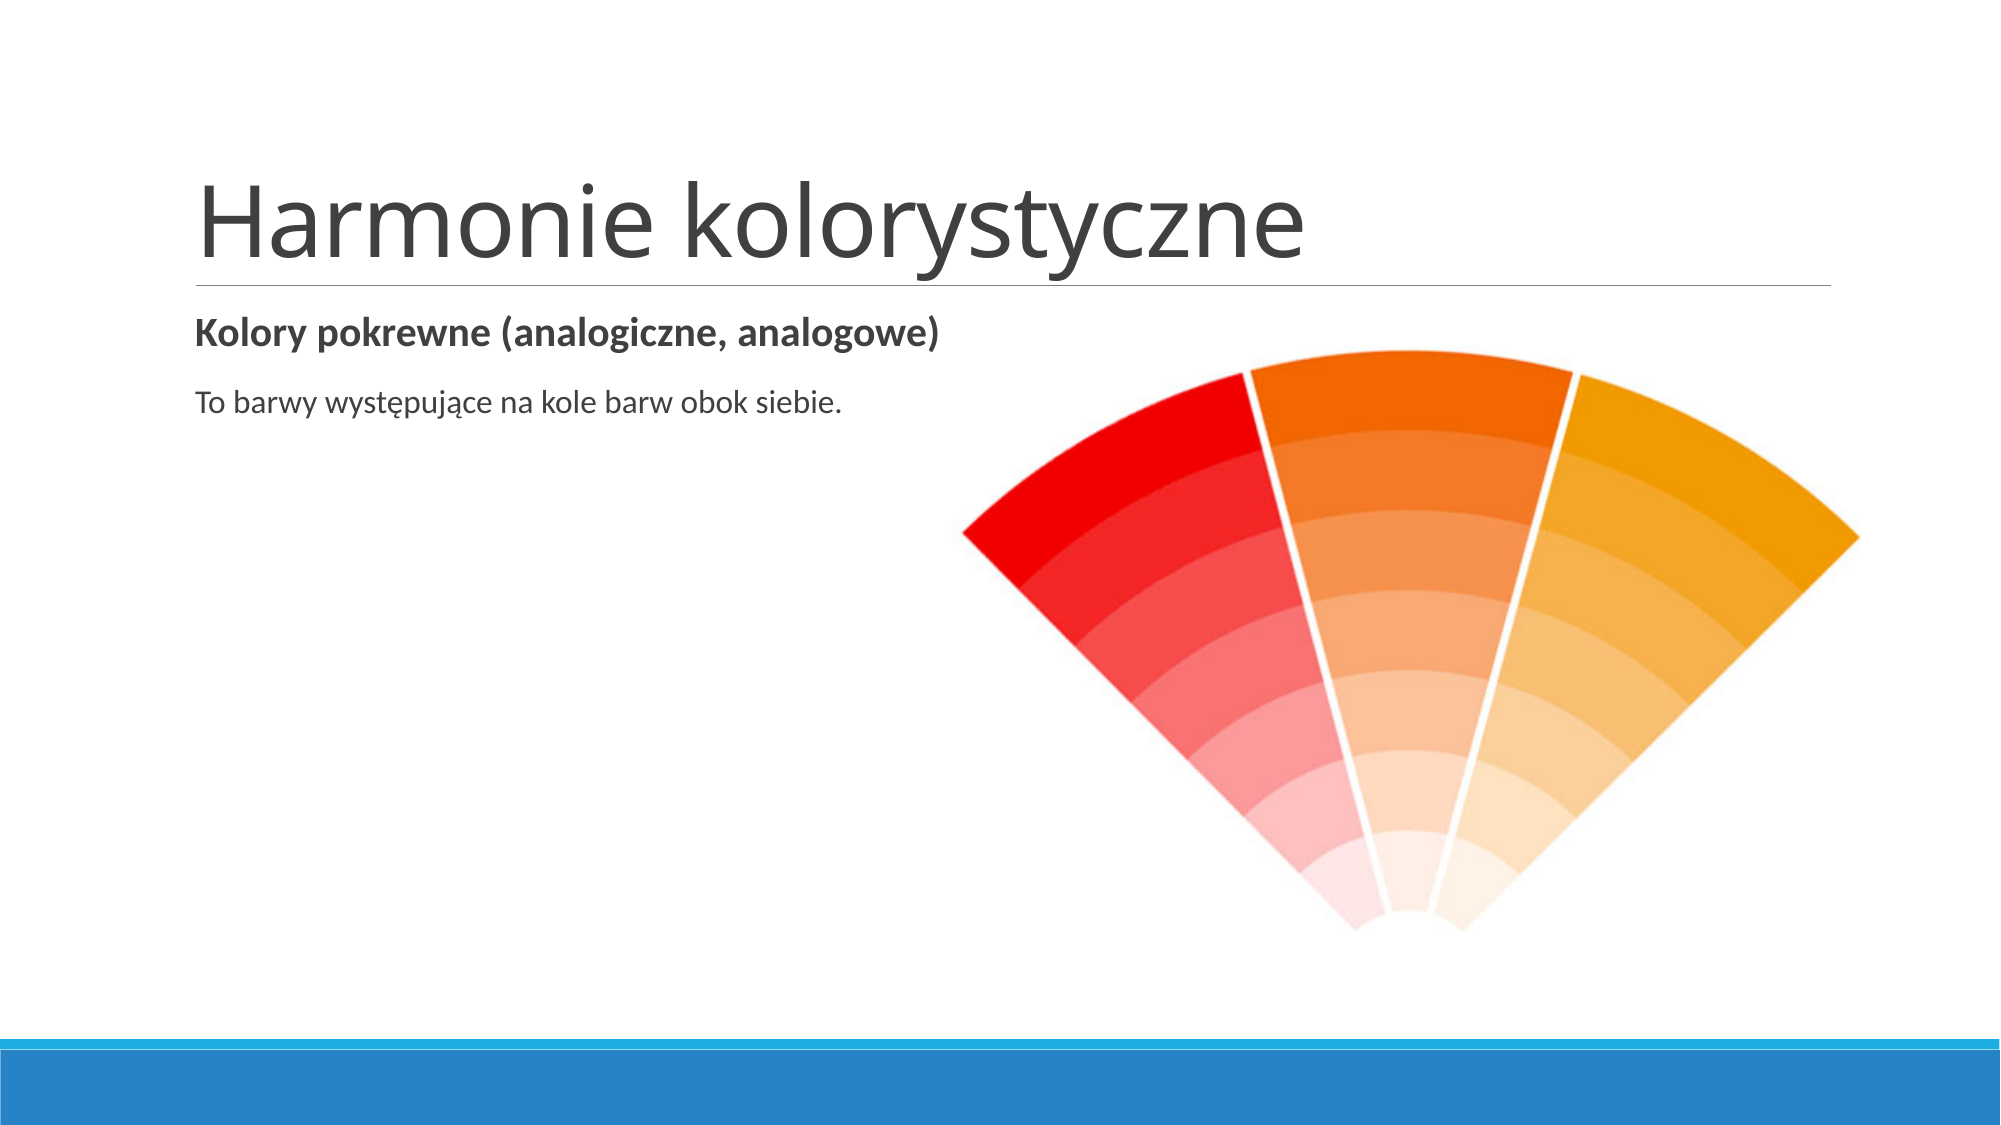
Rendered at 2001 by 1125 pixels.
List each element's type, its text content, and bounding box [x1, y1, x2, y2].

picture [939, 321, 1874, 945]
title Harmonie kolorystyczne [180, 47, 1830, 285]
list Kolory pokrewne (analogiczne, analogowe) To barwy występujące na kole barw obok siebie. [180, 302, 1830, 963]
